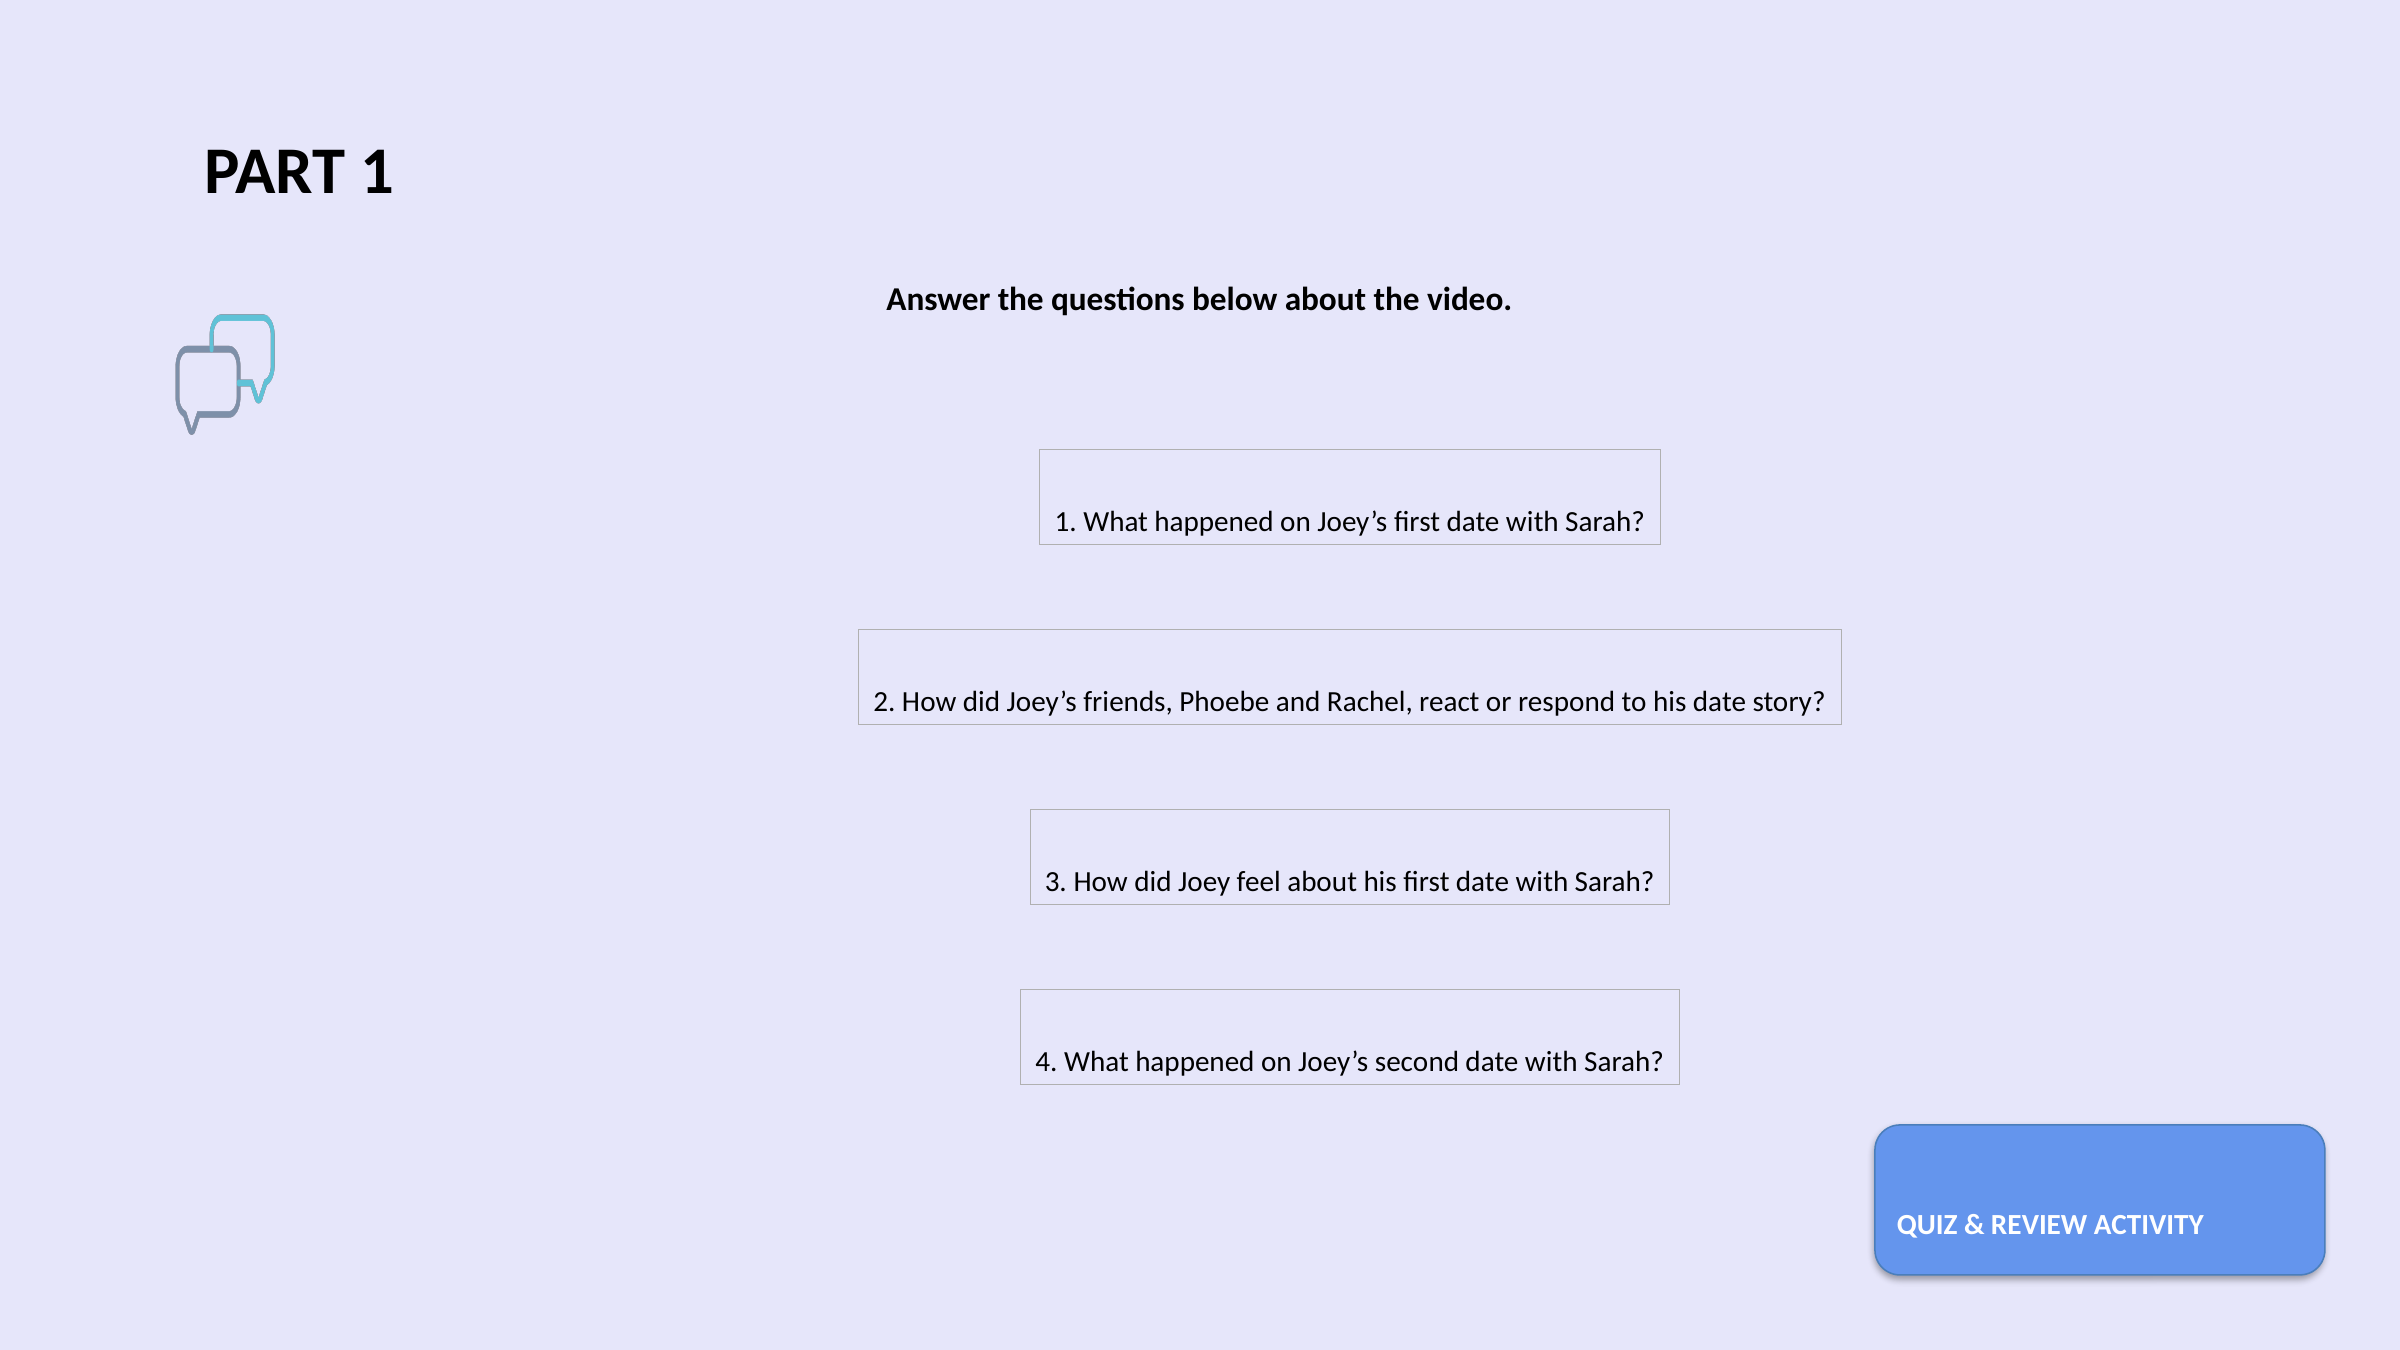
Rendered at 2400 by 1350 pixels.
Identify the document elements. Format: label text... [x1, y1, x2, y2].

picture [74, 224, 376, 526]
text_box 4. What happened on Joey’s second date with Sarah? [1020, 989, 1680, 1085]
text_box Answer the questions below about the video. [871, 224, 1529, 325]
text_box 2. How did Joey’s friends, Phoebe and Rachel, react or respond to his date story? [858, 629, 1842, 725]
text_box 3. How did Joey feel about his first date with Sarah? [1030, 809, 1670, 905]
text_box PART 1 [189, 74, 410, 215]
text_box 1. What happened on Joey’s first date with Sarah? [1039, 449, 1661, 545]
text_box QUIZ & REVIEW ACTIVITY [1874, 1124, 2326, 1276]
